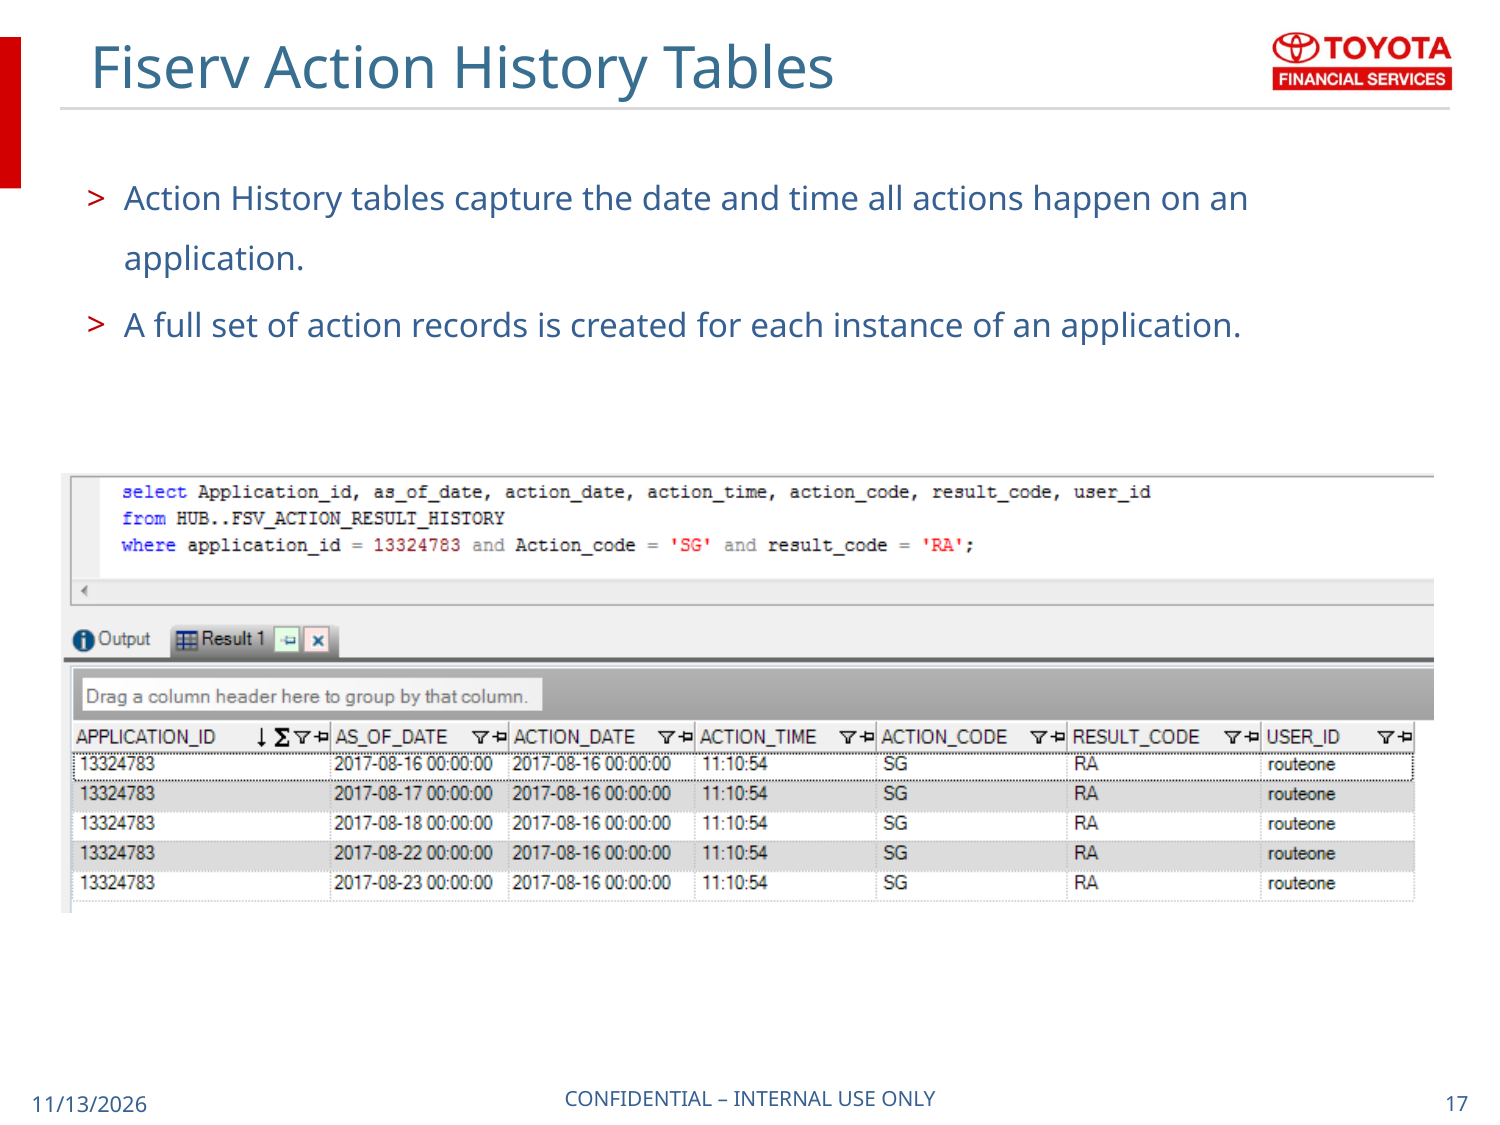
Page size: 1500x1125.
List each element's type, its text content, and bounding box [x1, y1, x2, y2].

title Fiserv Action History Tables [75, 37, 1413, 94]
list Action History tables capture the date and time all actions happen on an application. A full set of action records is created for each instance of an application. [33, 149, 1361, 803]
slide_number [16, 1083, 367, 1114]
picture [61, 473, 1435, 913]
slide_number 17 [1133, 1083, 1484, 1113]
picture [1264, 21, 1460, 99]
text_box CONFIDENTIAL – INTERNAL USE ONLY [456, 1083, 1044, 1113]
text_box [50, 37, 1225, 149]
